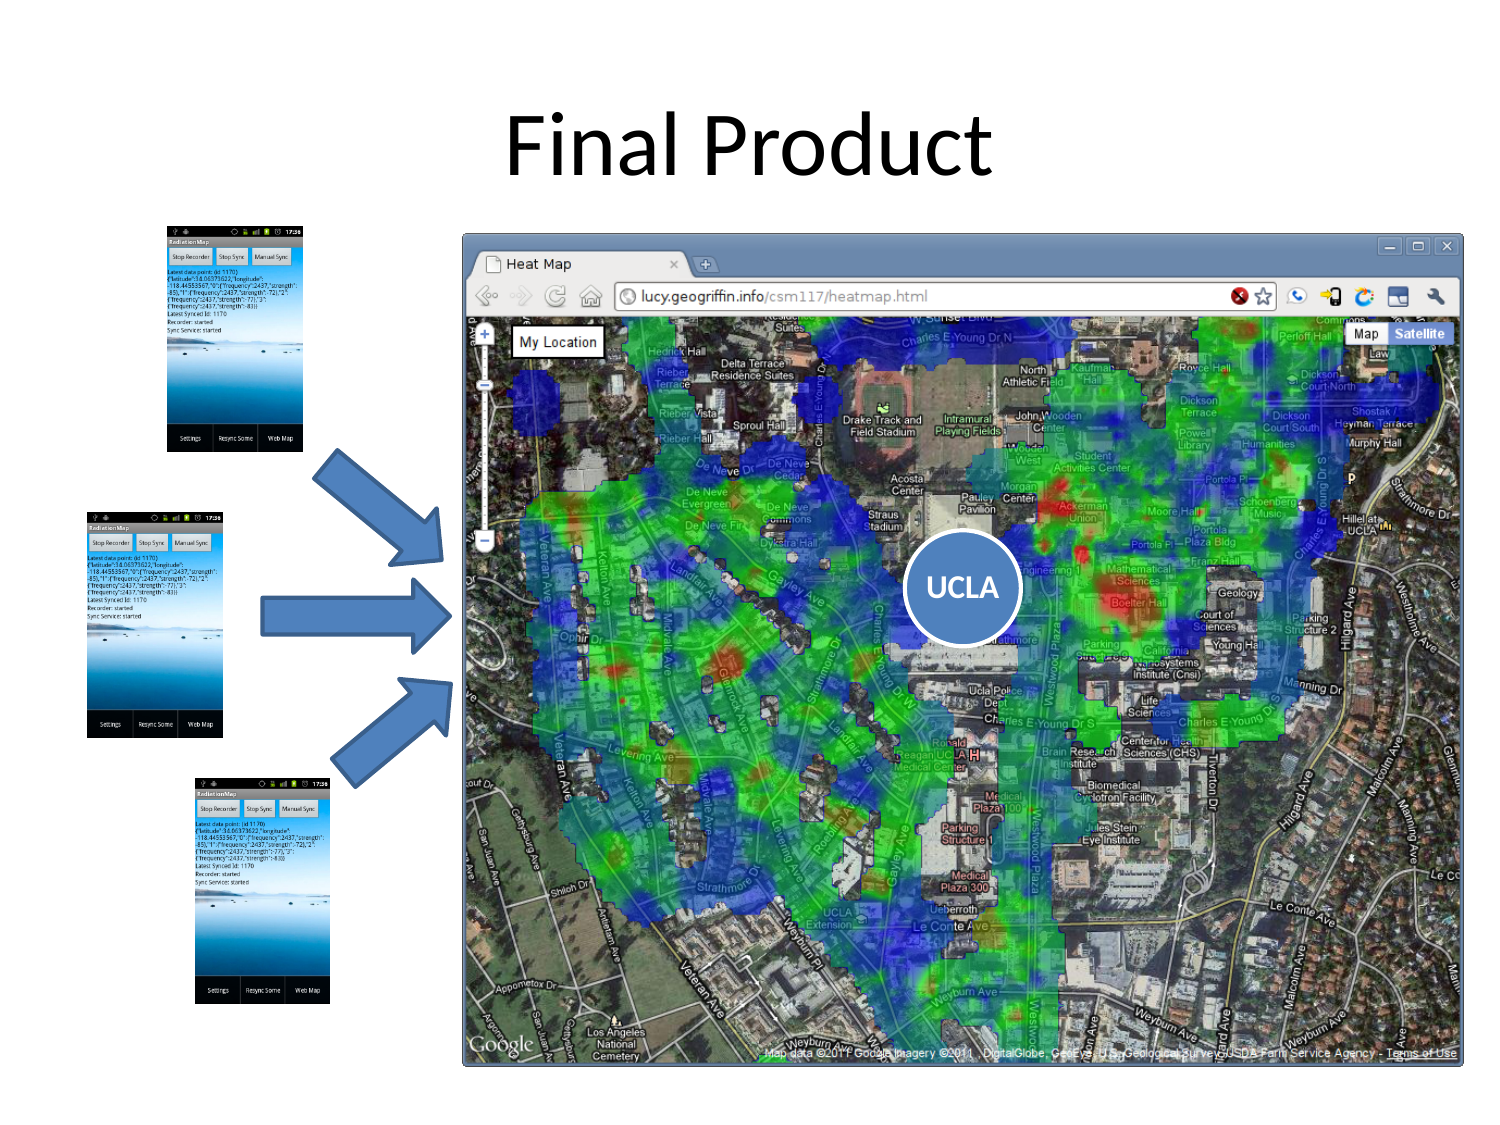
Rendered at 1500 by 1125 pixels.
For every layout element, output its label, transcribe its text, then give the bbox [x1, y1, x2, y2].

picture [167, 226, 303, 390]
text_box [260, 577, 453, 655]
picture [87, 512, 223, 676]
text_box [329, 676, 453, 790]
picture [194, 958, 331, 1004]
picture [87, 691, 223, 738]
picture [167, 405, 303, 452]
picture [462, 232, 1464, 1067]
title Final Product [74, 44, 1426, 233]
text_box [850, 529, 1076, 647]
picture [194, 778, 331, 942]
text_box [311, 448, 444, 568]
